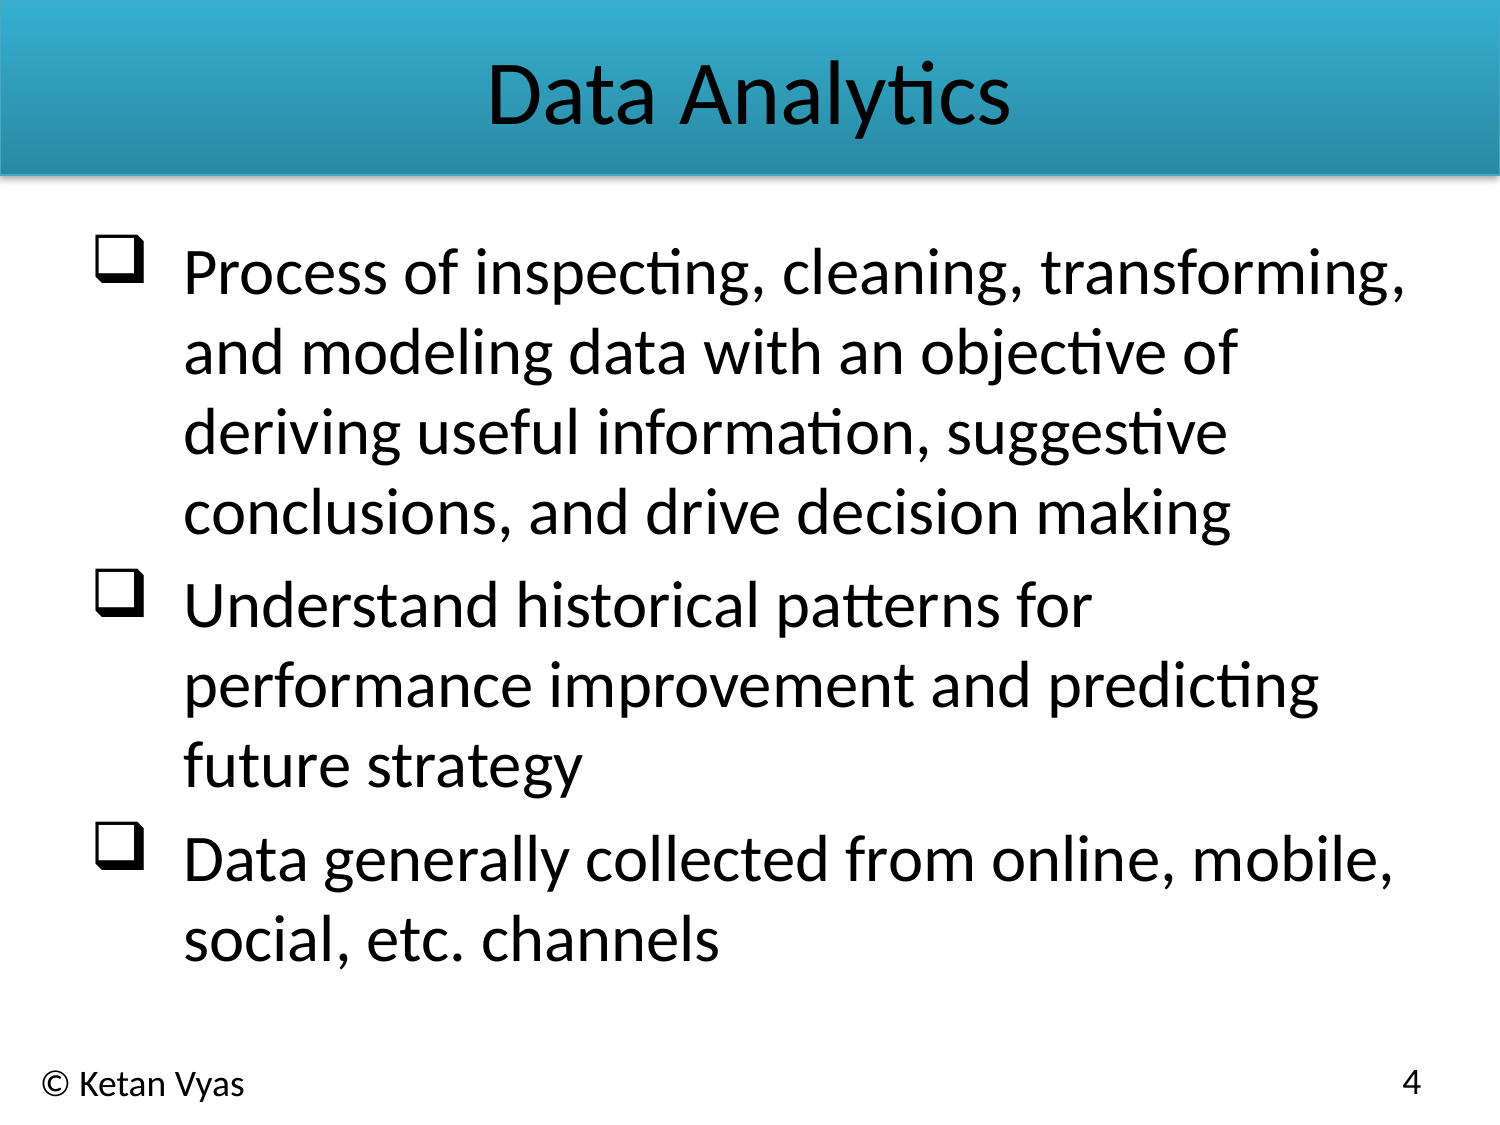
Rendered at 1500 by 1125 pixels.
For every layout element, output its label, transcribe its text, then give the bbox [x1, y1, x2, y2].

title Data Analytics [75, 24, 1425, 150]
list Process of inspecting, cleaning, transforming, and modeling data with an objective of deriving useful information, suggestive conclusions, and drive decision making Understand historical patterns for performance improvement and predicting future strategy Data generally collected from online, mobile, social, etc. channels [75, 219, 1425, 1005]
